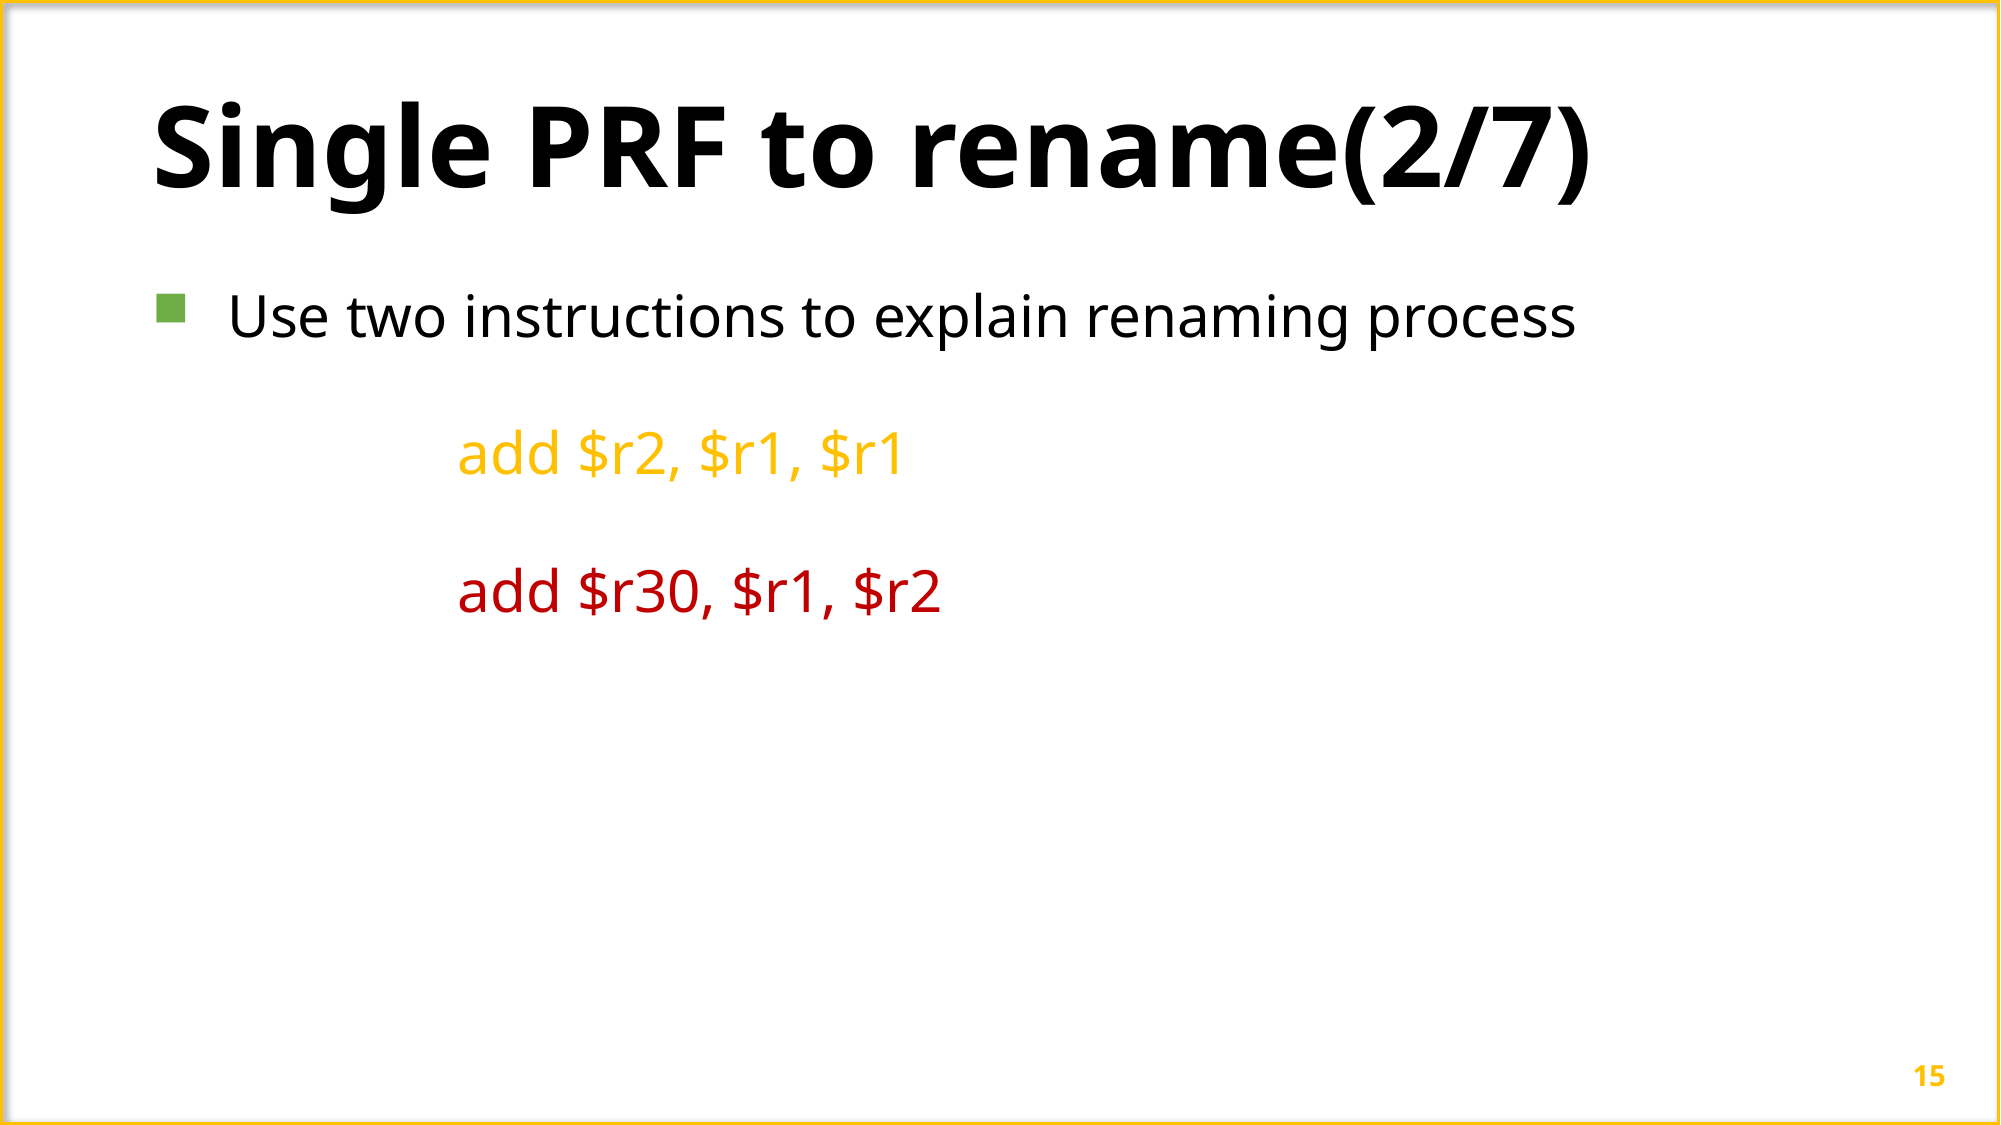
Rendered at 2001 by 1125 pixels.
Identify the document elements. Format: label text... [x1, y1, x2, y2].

slide_number 15 [1862, 1047, 1961, 1107]
text_box Single PRF to rename(2/7) [137, 59, 1863, 220]
text_box [0, 0, 2000, 1125]
text_box Use two instructions to explain renaming process add $r2, $r1, $r1 add $r30, $r1, $r2 [137, 279, 1863, 1014]
